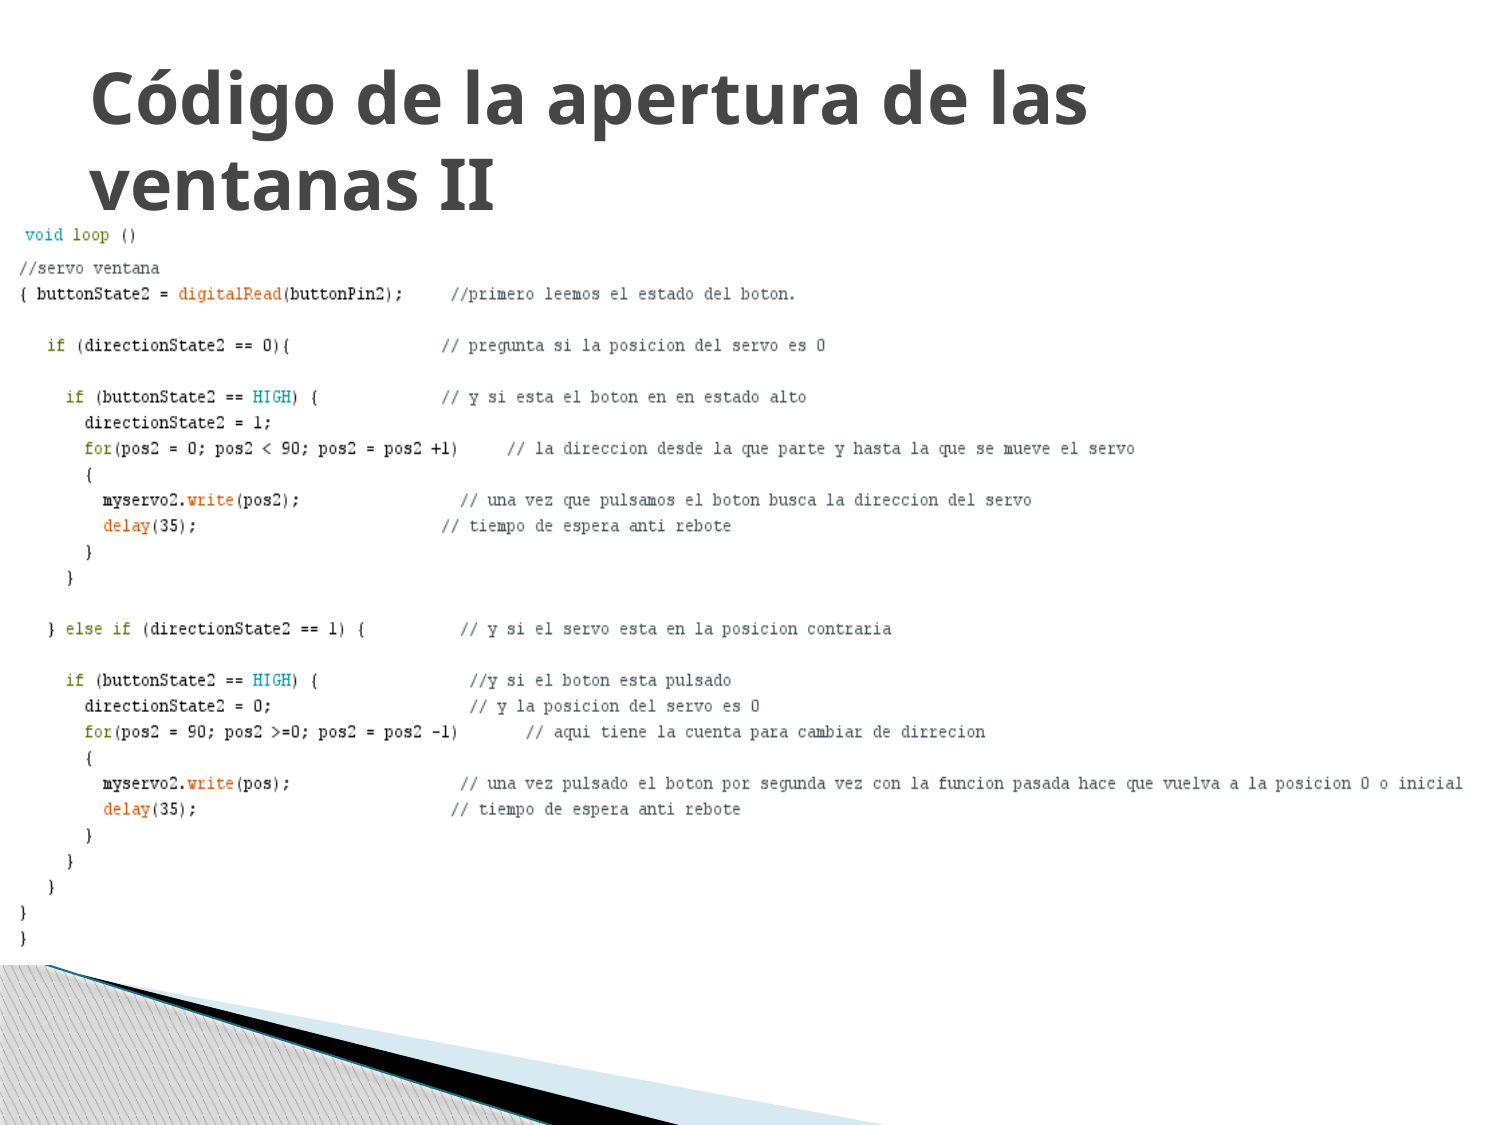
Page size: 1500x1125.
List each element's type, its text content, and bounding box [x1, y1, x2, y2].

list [0, 226, 1500, 965]
title Código de la apertura de las ventanas II [75, 45, 1425, 226]
